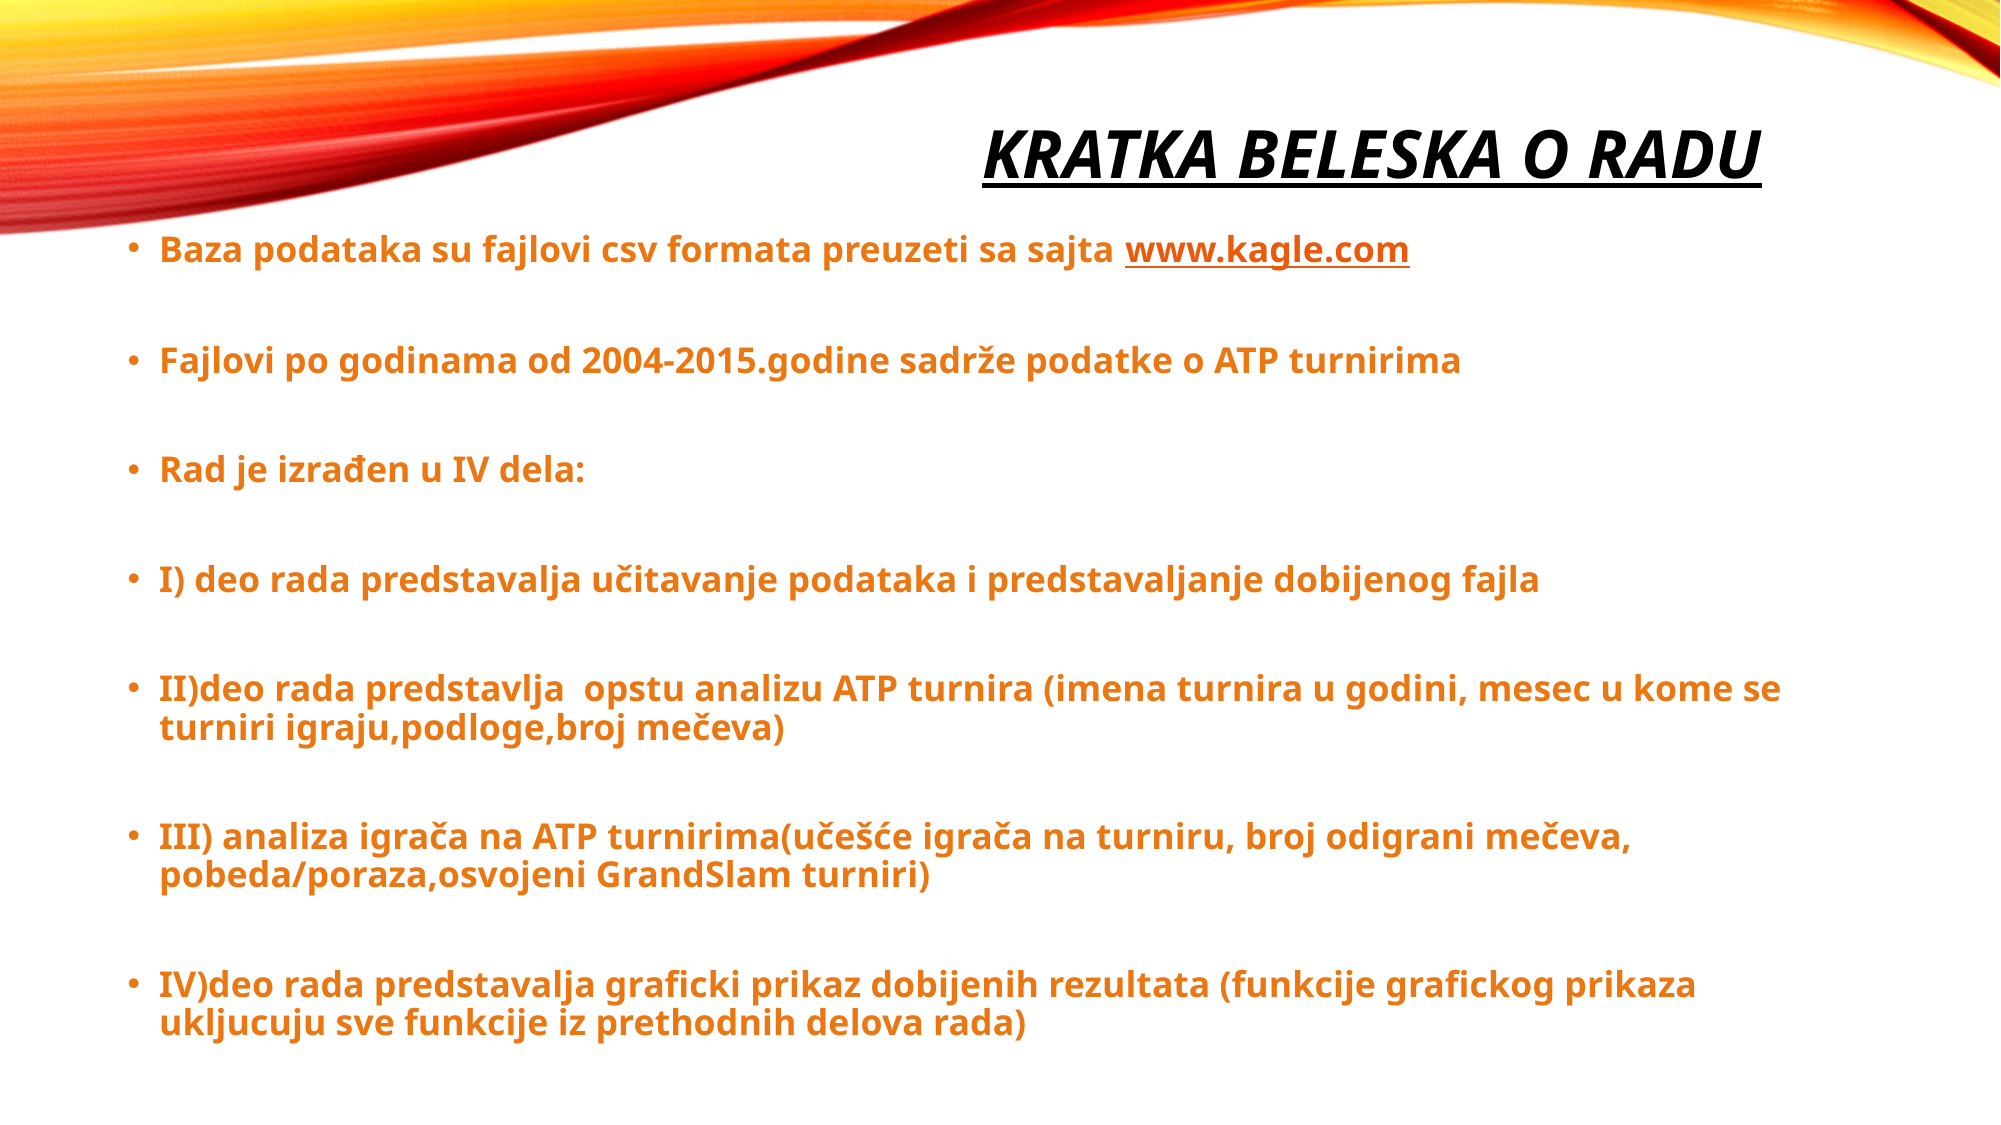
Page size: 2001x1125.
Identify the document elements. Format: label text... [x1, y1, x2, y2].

picture [0, 0, 2000, 237]
list Baza podataka su fajlovi csv formata preuzeti sa sajta www.kagle.com Fajlovi po godinama od 2004-2015.godine sadrže podatke o ATP turnirima Rad je izrađen u IV dela: I) deo rada predstavalja učitavanje podataka i predstavaljanje dobijenog fajla II)deo rada predstavlja opstu analizu ATP turnira (imena turnira u godini, mesec u kome se turniri igraju,podloge,broj mečeva) III) analiza igrača na ATP turnirima(učešće igrača na turniru, broj odigrani mečeva, pobeda/poraza,osvojeni GrandSlam turniri) IV)deo rada predstavalja graficki prikaz dobijenih rezultata (funkcije grafickog prikaza ukljucuju sve funkcije iz prethodnih delova rada) [112, 220, 1888, 1057]
title Kratka beleska o radu [836, 50, 1778, 220]
